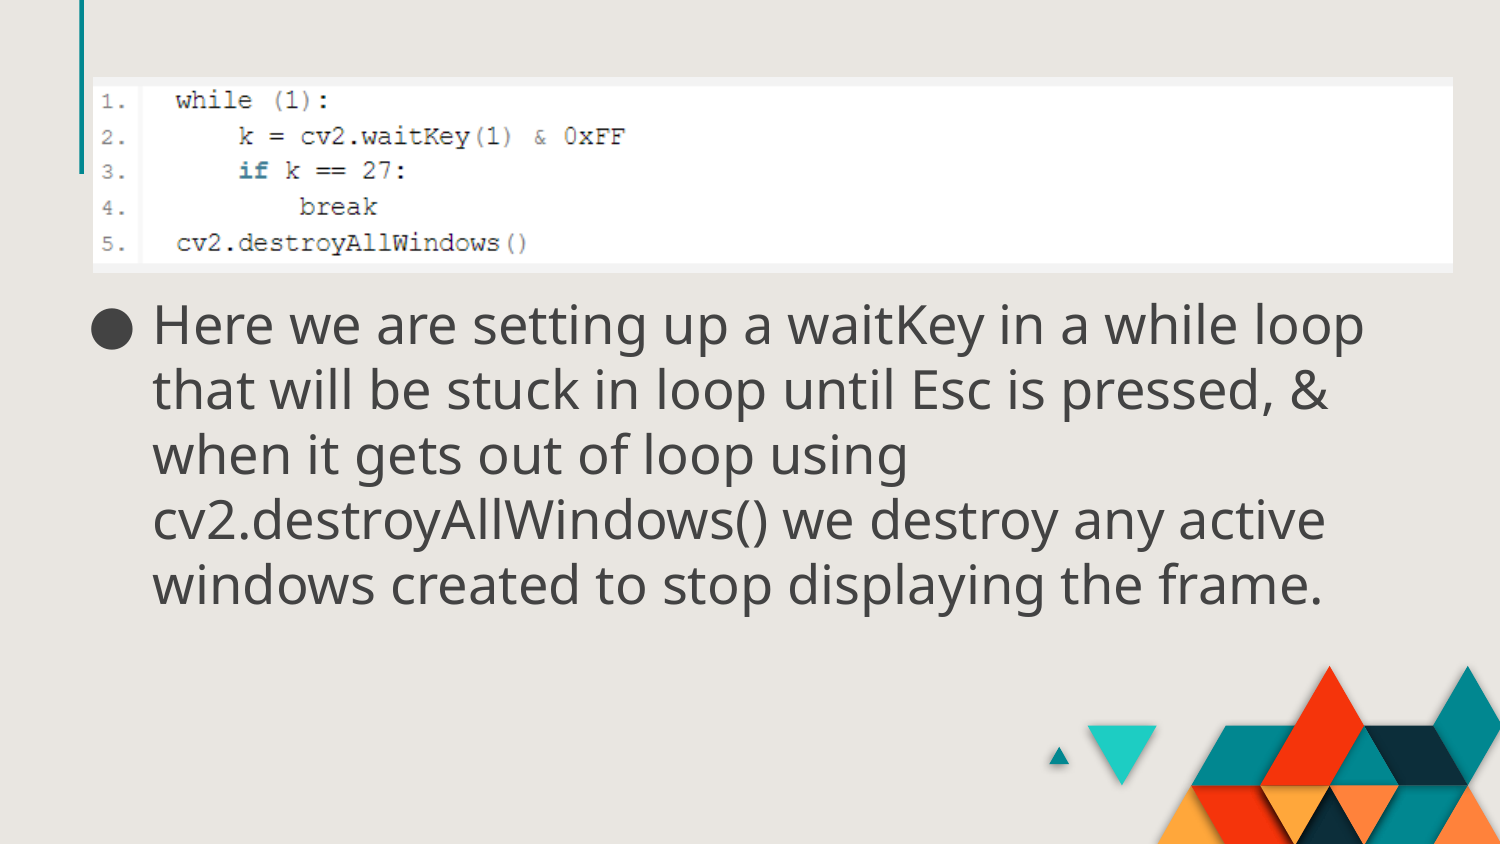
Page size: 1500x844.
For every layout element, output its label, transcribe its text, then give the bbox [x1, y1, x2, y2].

picture [92, 76, 1453, 273]
title Here we are setting up a waitKey in a while loop that will be stuck in loop until Esc is pressed, & when it gets out of loop using cv2.destroyAllWindows() we destroy any active windows created to stop displaying the frame. [63, 213, 1391, 630]
